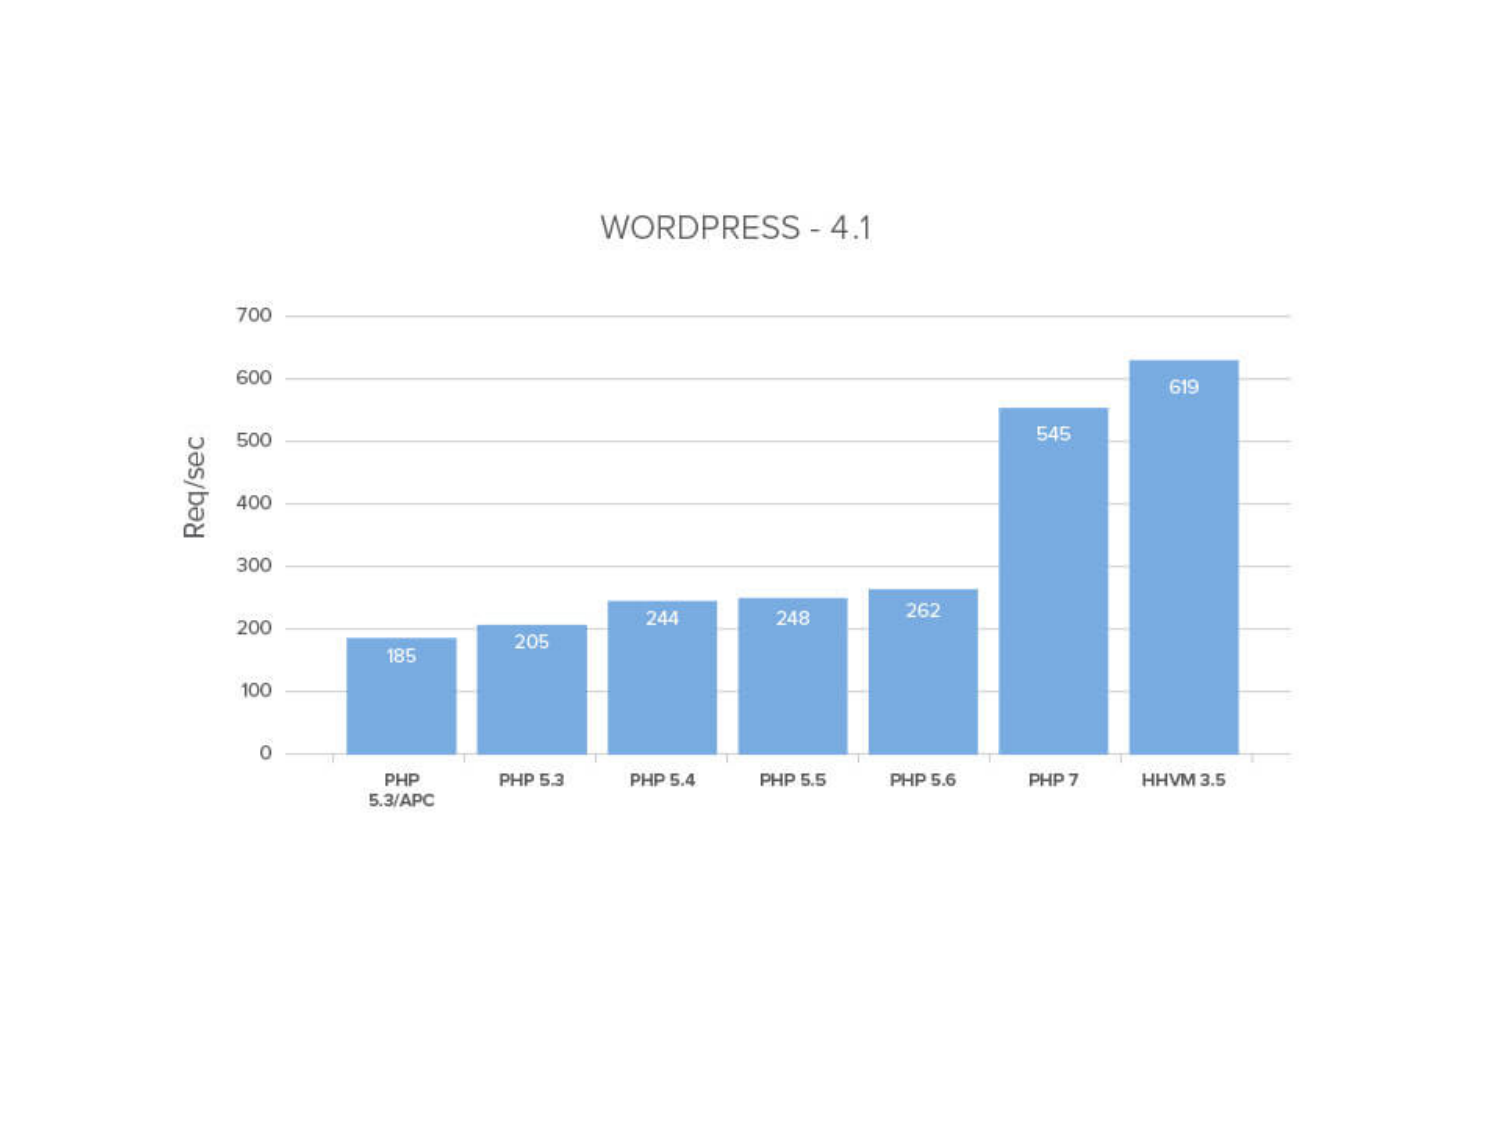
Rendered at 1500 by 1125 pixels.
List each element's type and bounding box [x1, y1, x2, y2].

picture [123, 125, 1350, 892]
